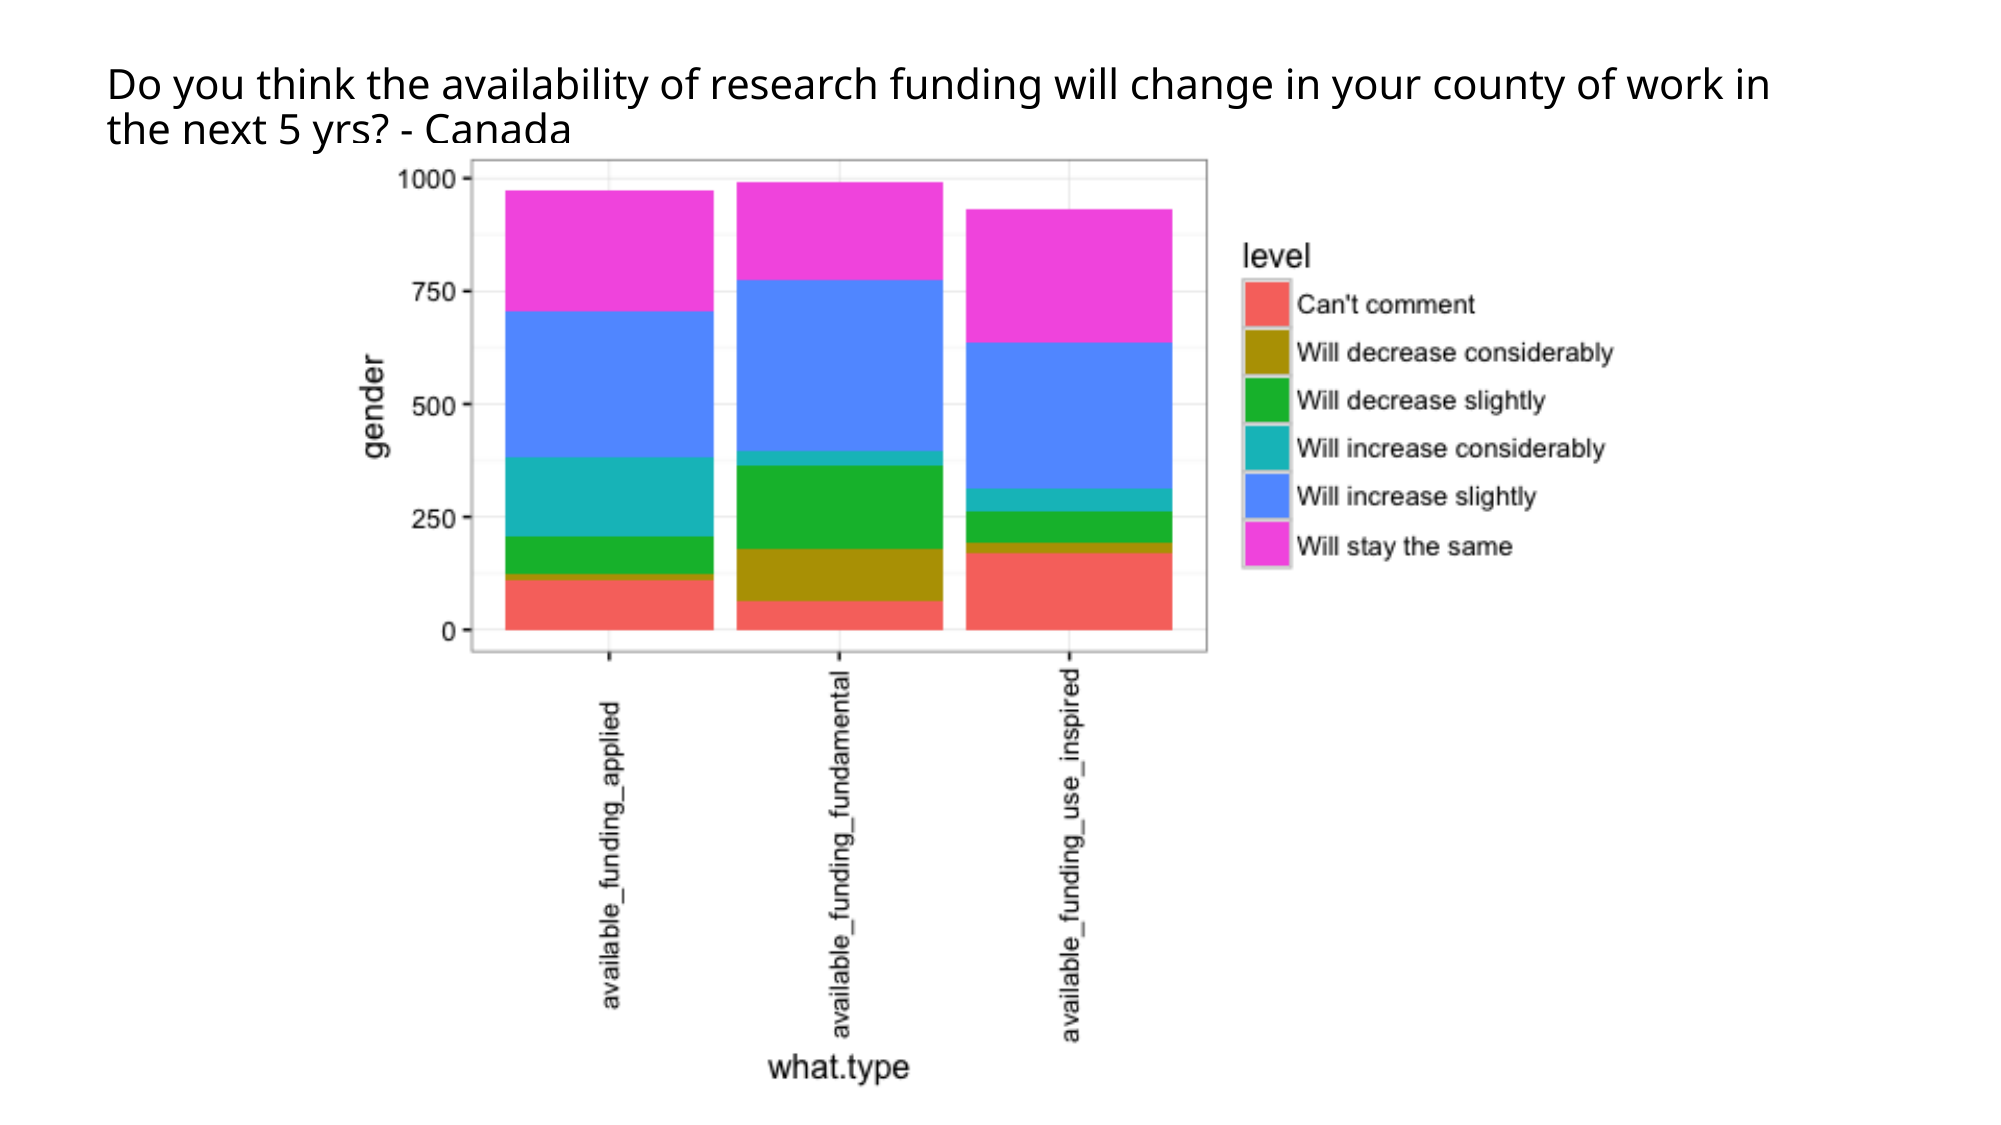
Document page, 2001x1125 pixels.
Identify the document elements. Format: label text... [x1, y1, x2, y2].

title Do you think the availability of research funding will change in your county of work in the next 5 yrs? - Canada [91, 0, 1817, 218]
picture [337, 143, 1667, 1102]
